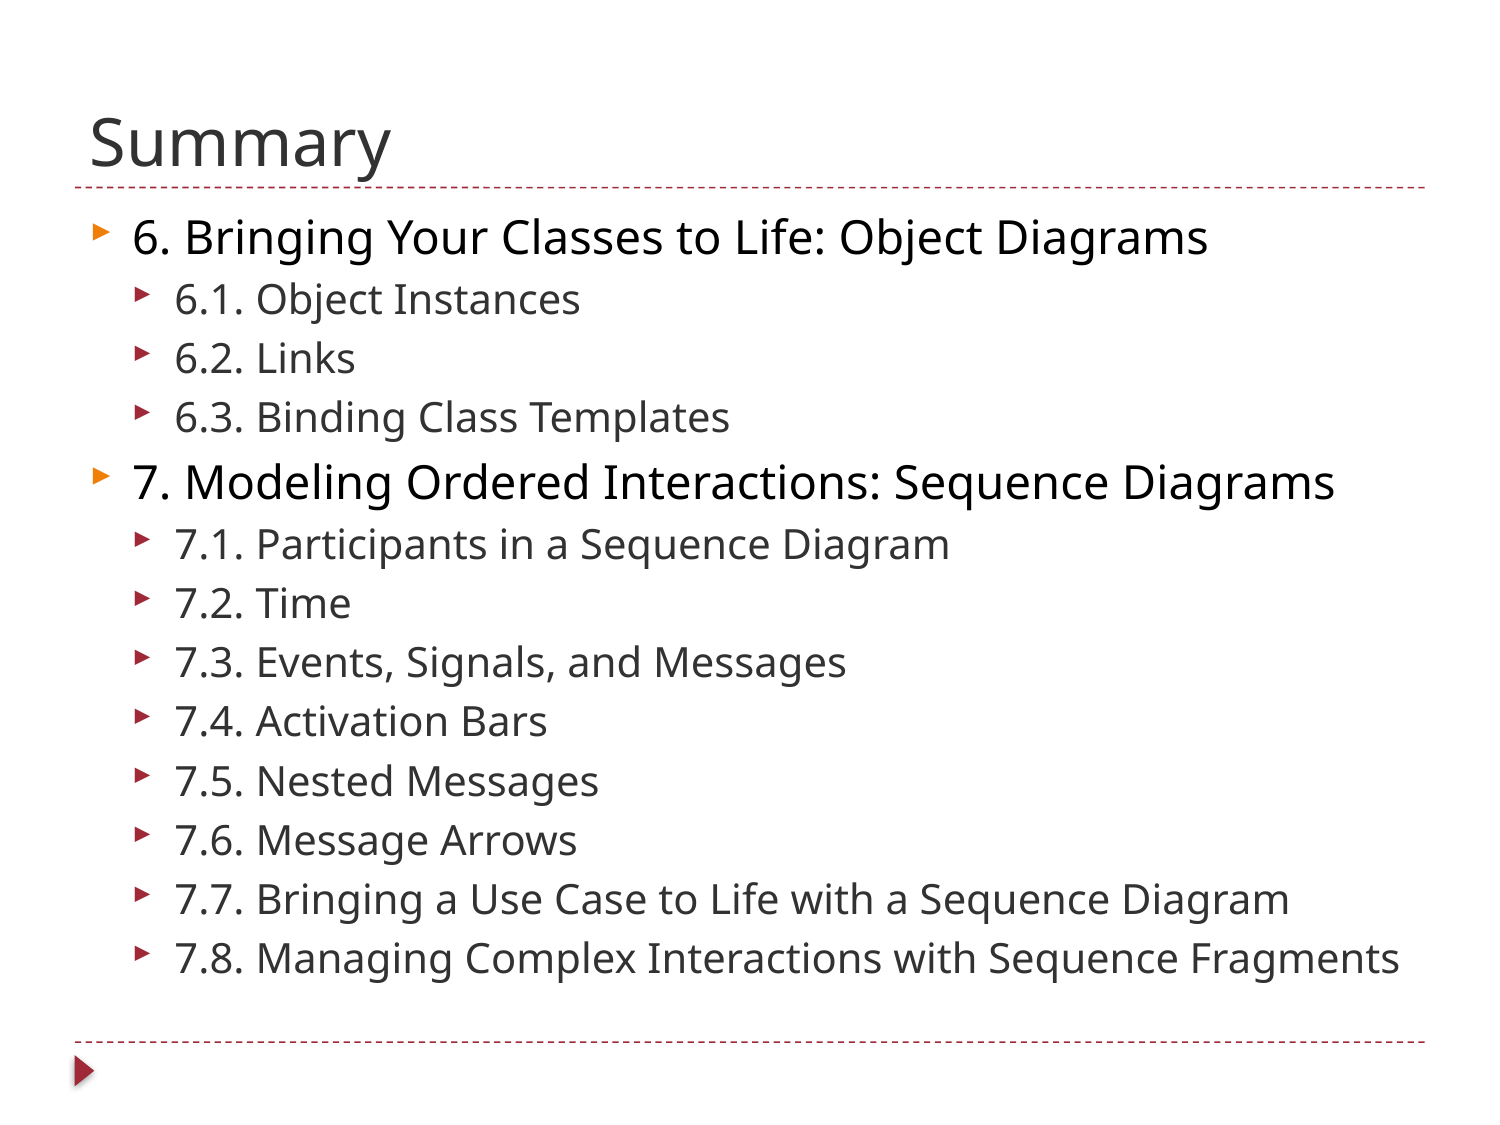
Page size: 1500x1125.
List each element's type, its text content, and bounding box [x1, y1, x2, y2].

title Summary [75, 24, 1425, 188]
list 6. Bringing Your Classes to Life: Object Diagrams 6.1. Object Instances 6.2. Links 6.3. Binding Class Templates 7. Modeling Ordered Interactions: Sequence Diagrams 7.1. Participants in a Sequence Diagram 7.2. Time 7.3. Events, Signals, and Messages 7.4. Activation Bars 7.5. Nested Messages 7.6. Message Arrows 7.7. Bringing a Use Case to Life with a Sequence Diagram 7.8. Managing Complex Interactions with Sequence Fragments [75, 200, 1425, 1010]
